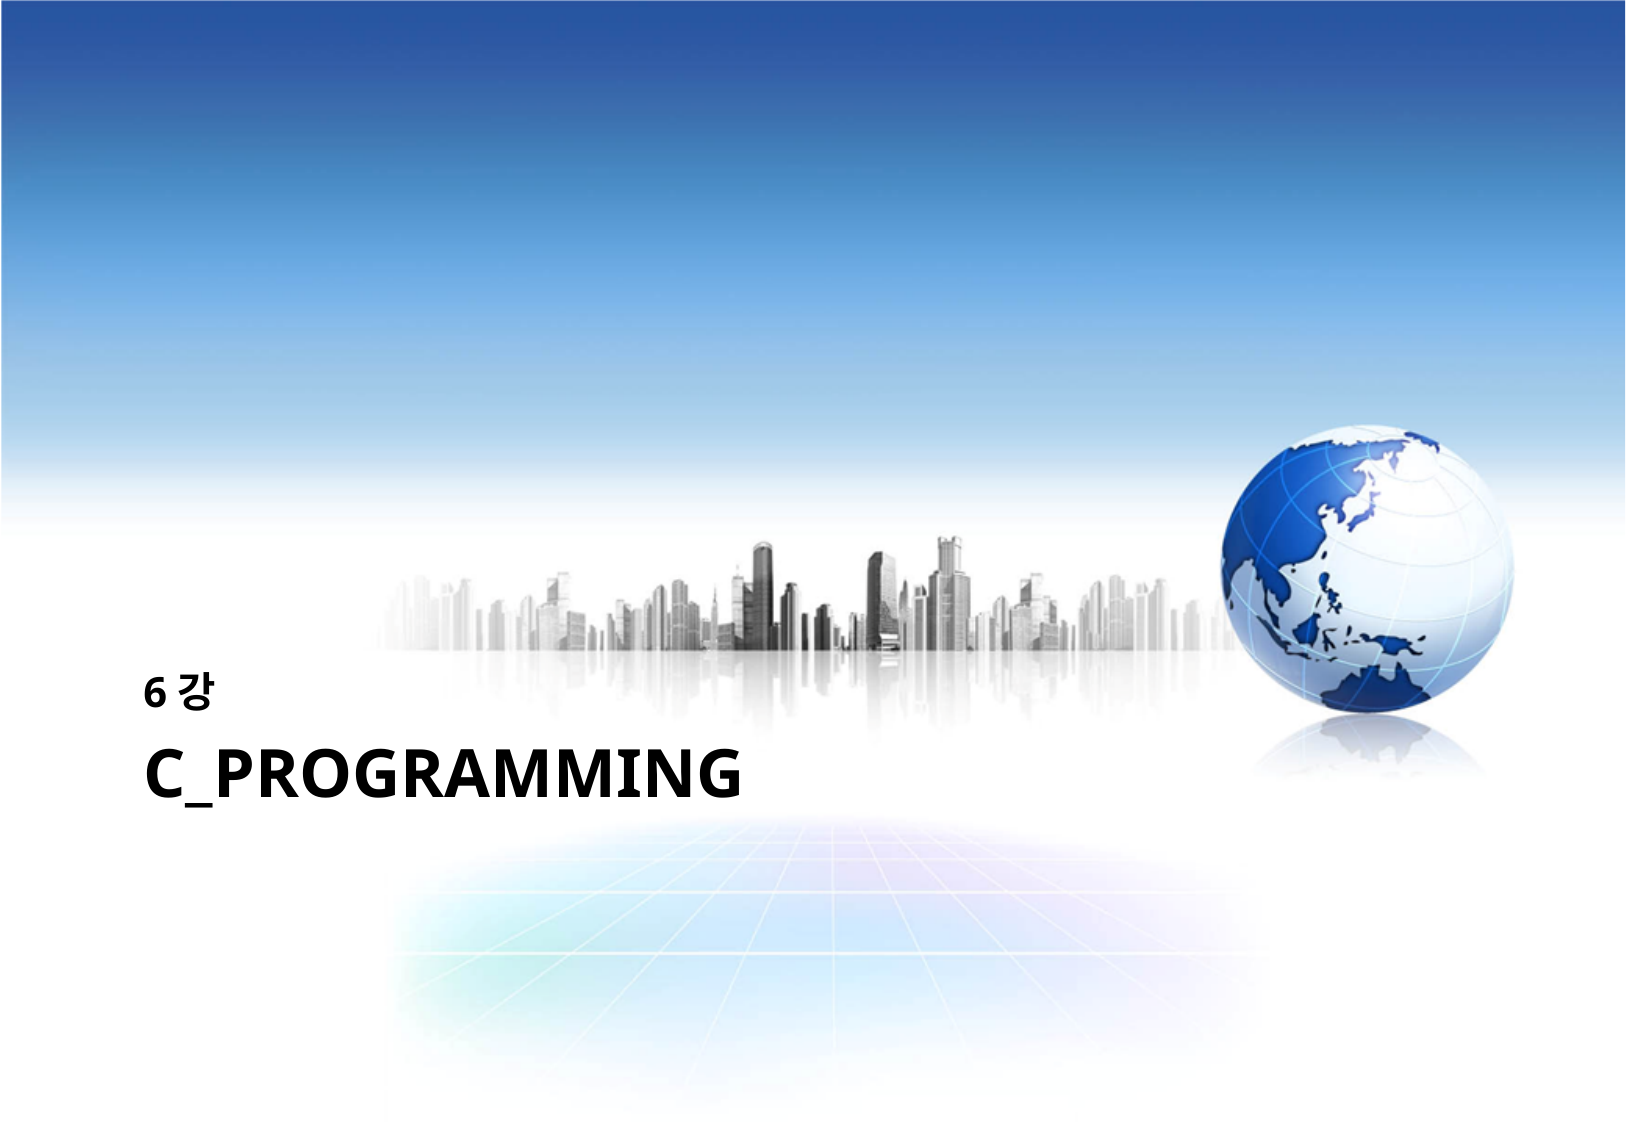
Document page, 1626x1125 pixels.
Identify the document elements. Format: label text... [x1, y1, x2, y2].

list 6강 [128, 476, 1510, 724]
title C_Programming [128, 724, 1510, 947]
picture [0, 0, 1626, 1125]
